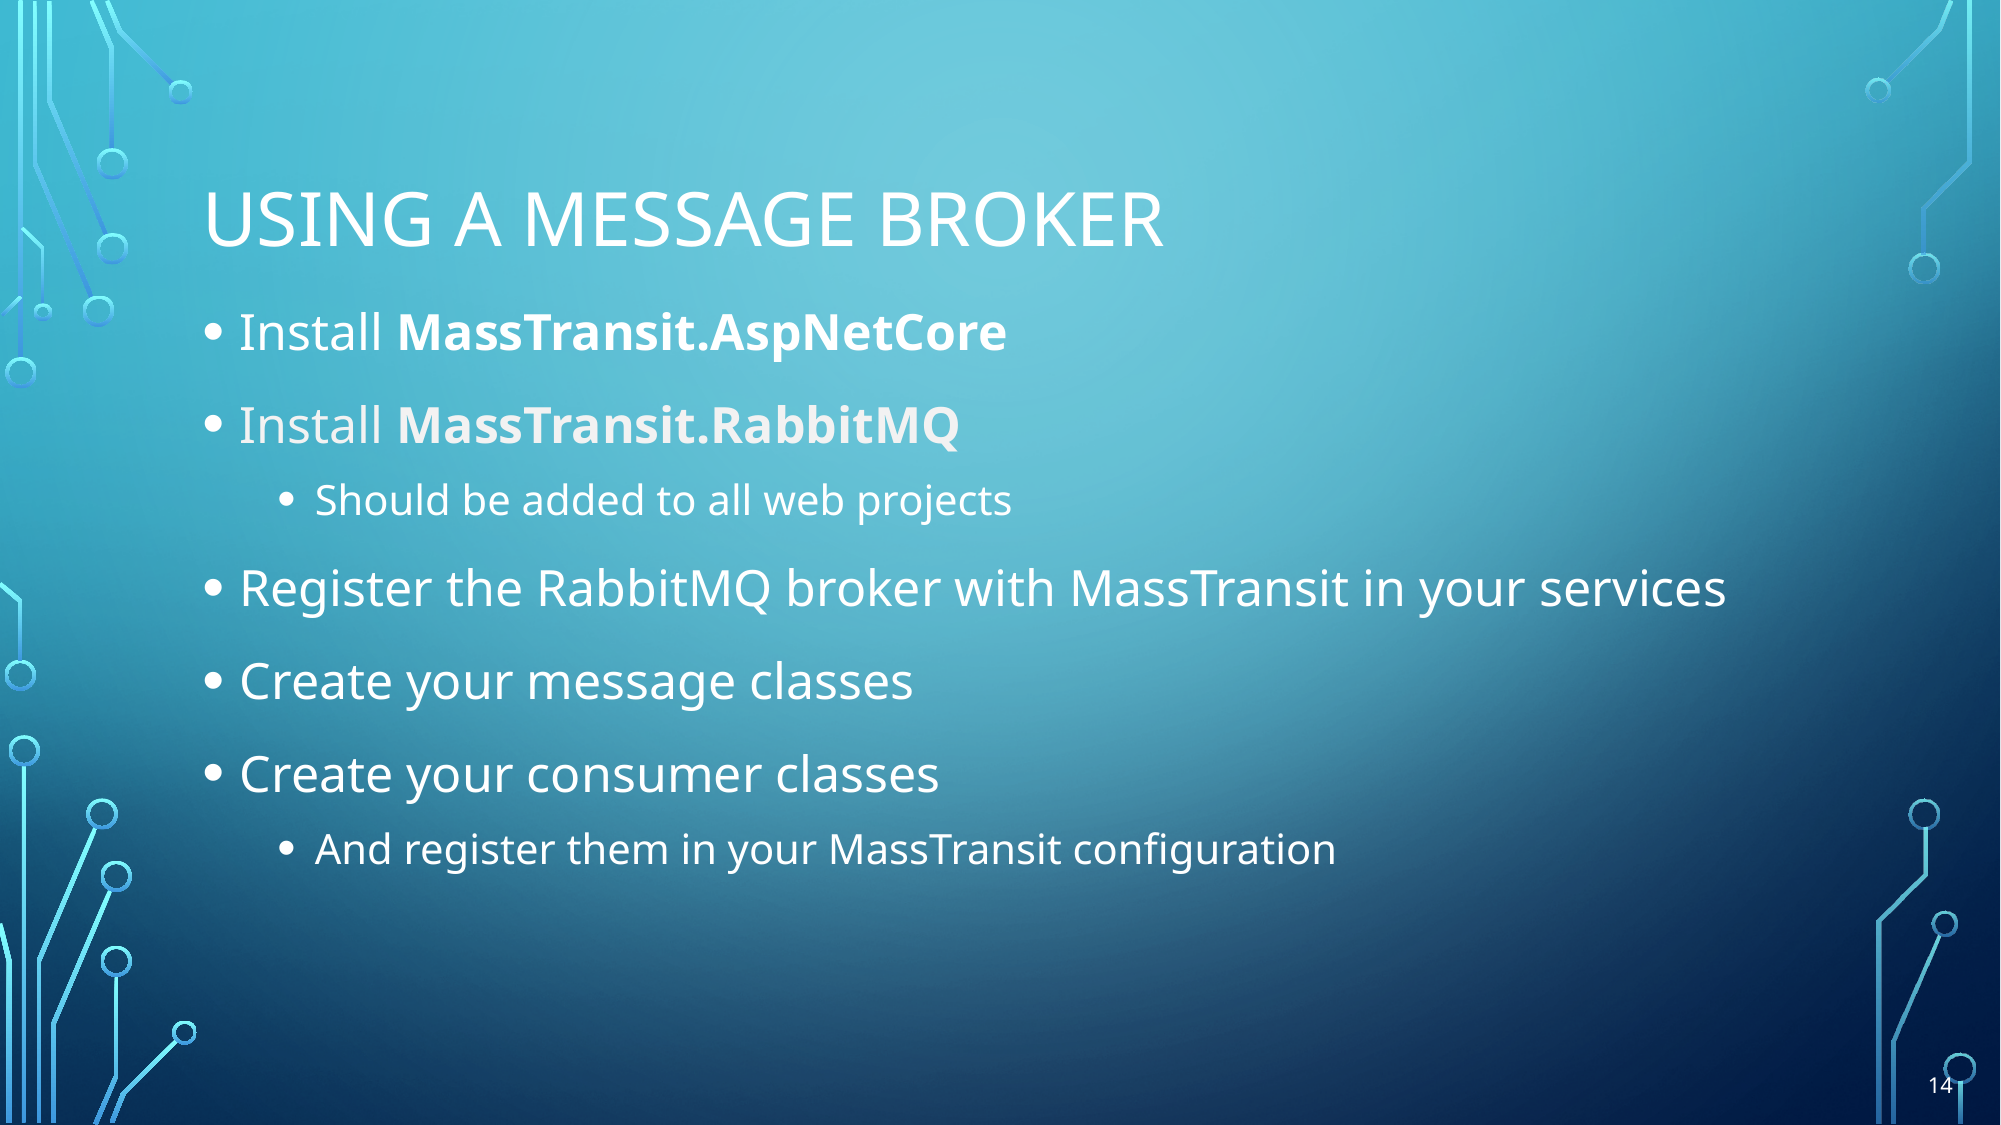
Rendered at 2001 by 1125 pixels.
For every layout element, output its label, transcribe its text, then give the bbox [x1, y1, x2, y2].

title Using A Message Broker [187, 101, 1813, 344]
list Install MassTransit.AspNetCore Install MassTransit.RabbitMQ Should be added to all web projects Register the RabbitMQ broker with MassTransit in your services Create your message classes Create your consumer classes And register them in your MassTransit configuration [187, 280, 2000, 1125]
